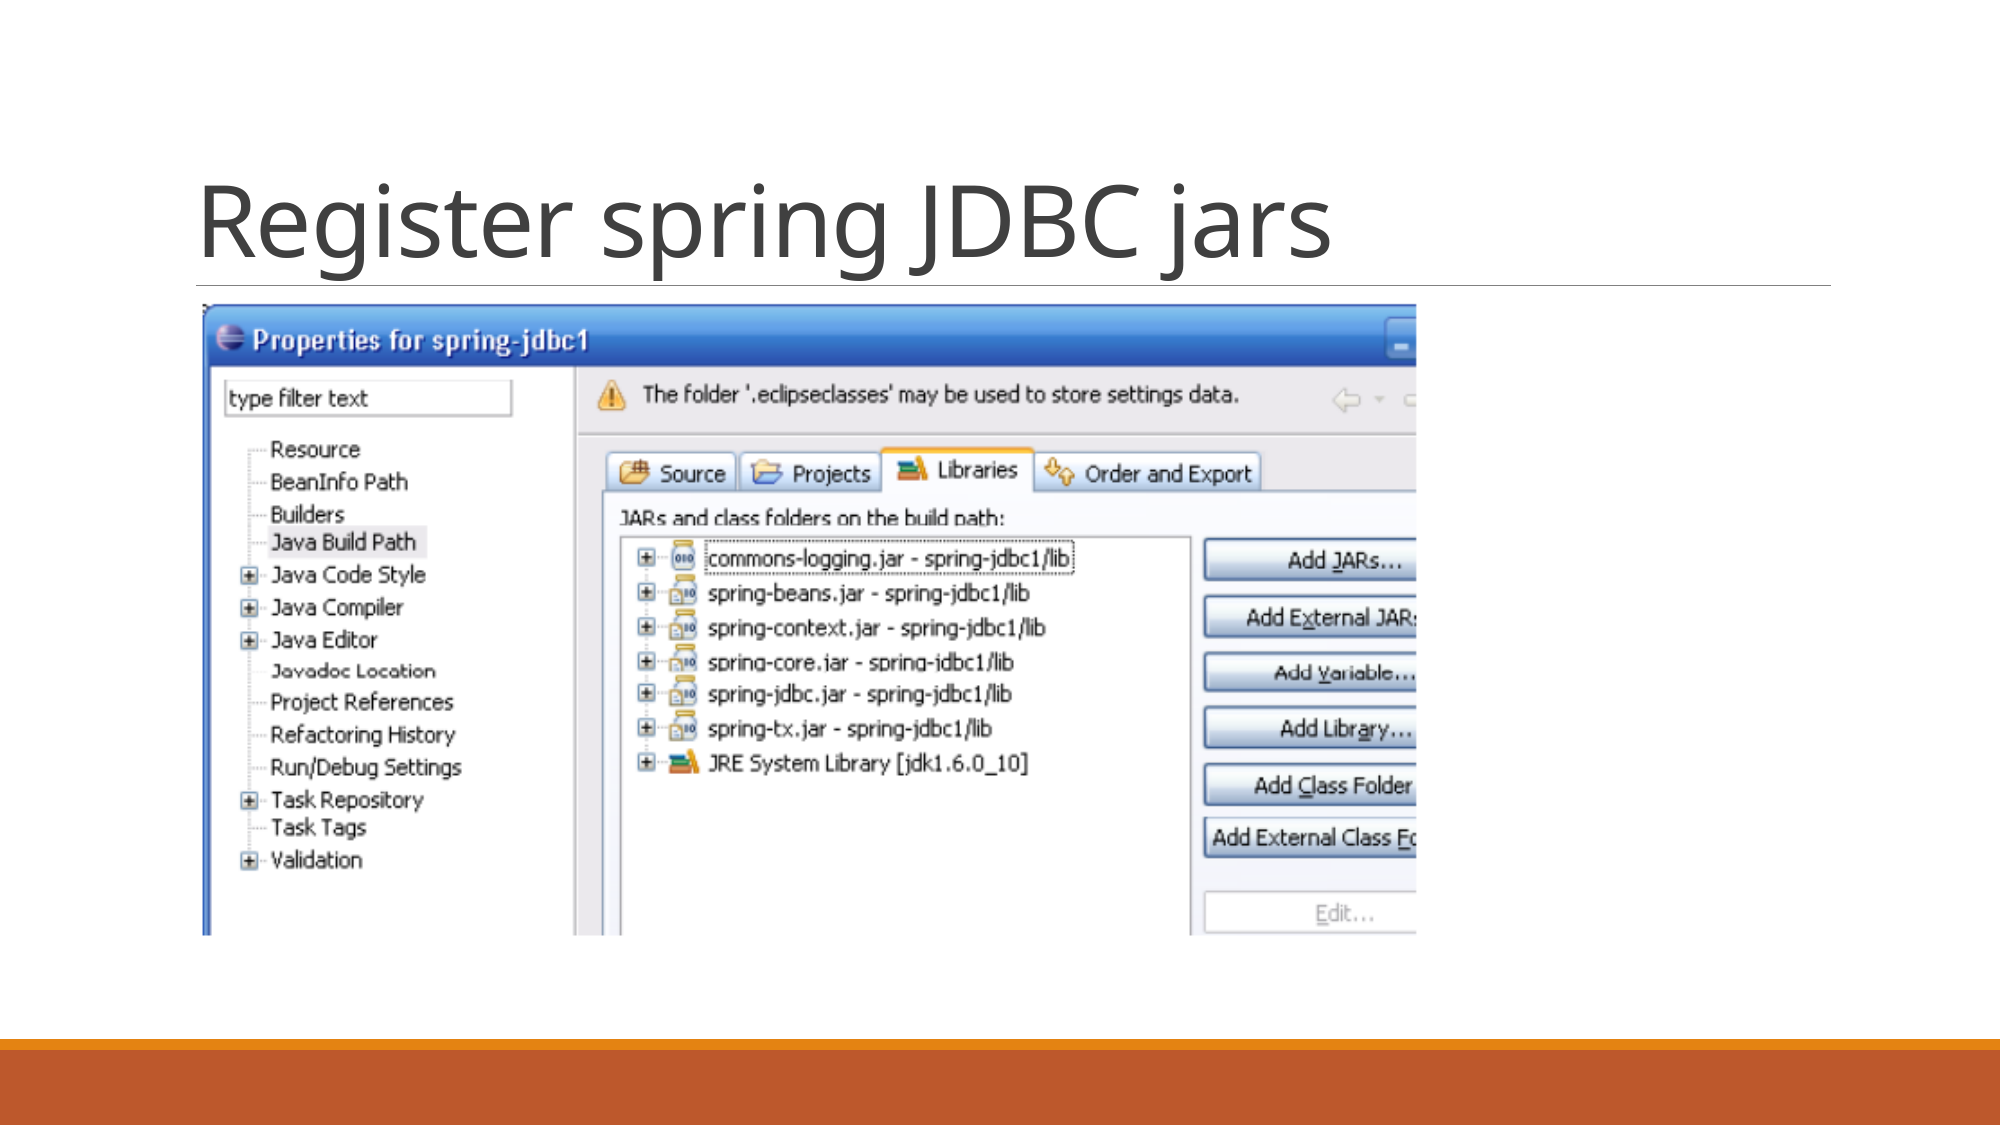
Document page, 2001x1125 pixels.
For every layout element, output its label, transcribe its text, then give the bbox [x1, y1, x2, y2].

picture [193, 301, 1431, 1034]
title Register spring JDBC jars [180, 47, 1830, 285]
